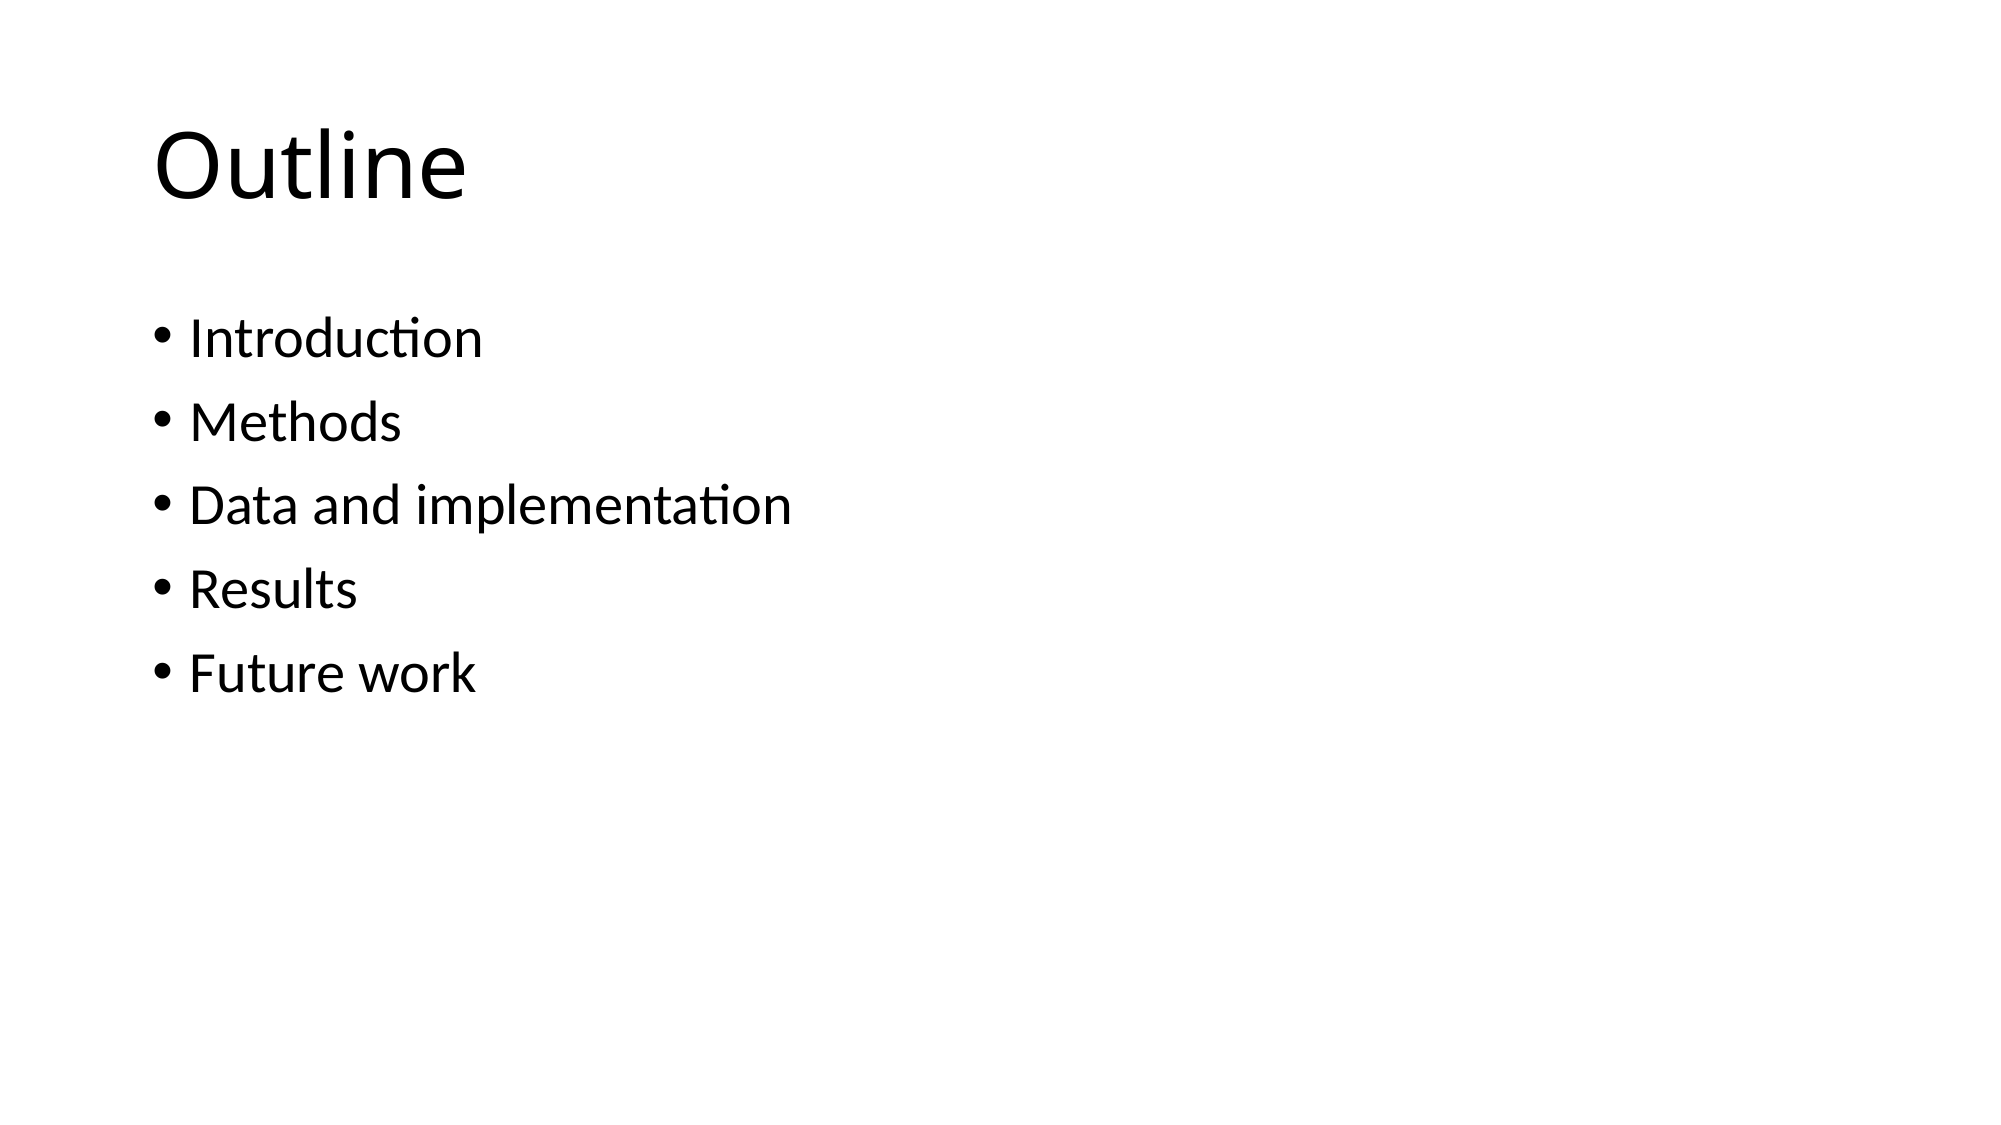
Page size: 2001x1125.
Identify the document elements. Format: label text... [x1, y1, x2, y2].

list Introduction Methods Data and implementation Results Future work [137, 299, 1863, 1014]
title Outline [137, 59, 1863, 278]
